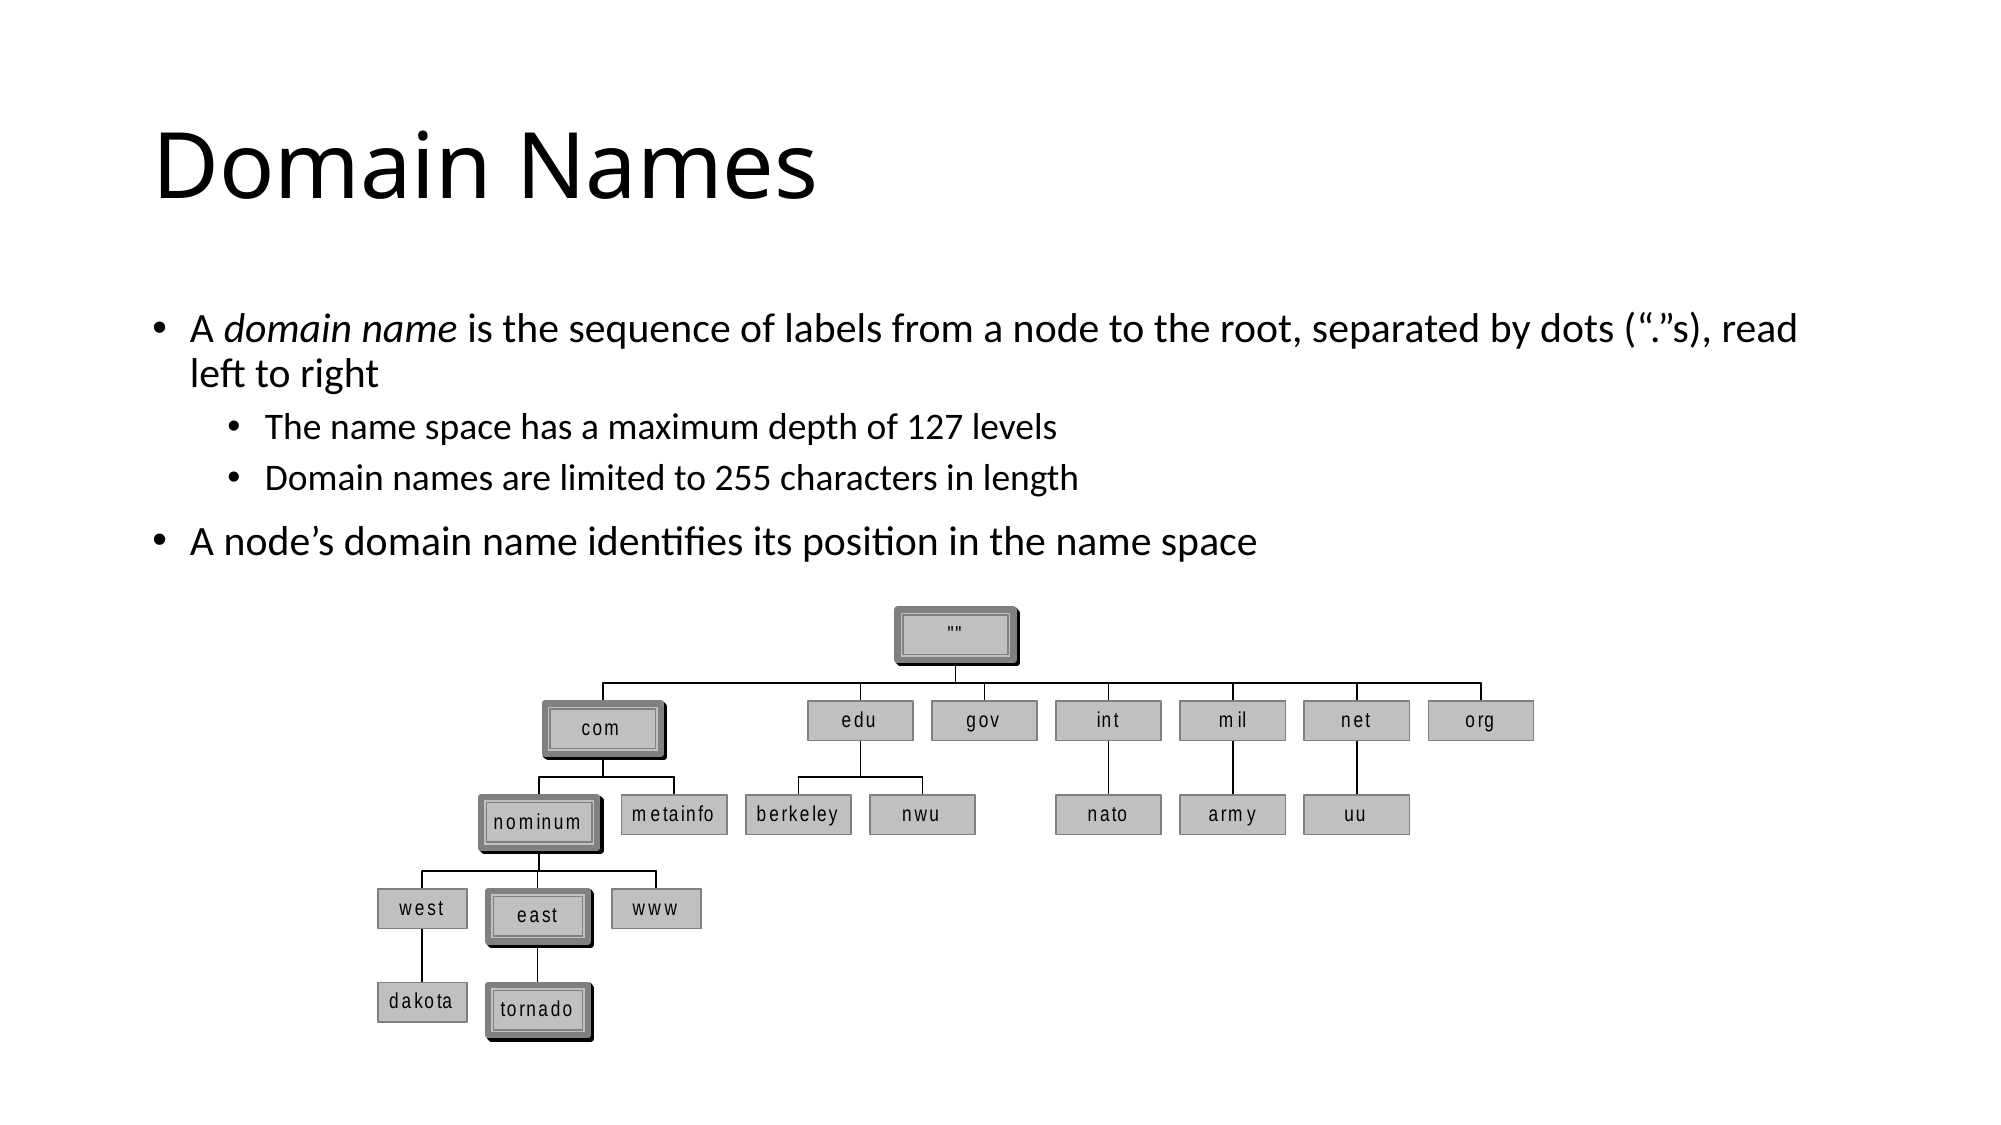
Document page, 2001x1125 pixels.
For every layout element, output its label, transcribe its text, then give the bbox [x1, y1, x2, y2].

title Domain Names [137, 59, 1863, 278]
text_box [374, 604, 1537, 1044]
list A domain name is the sequence of labels from a node to the root, separated by dots (“.”s), read left to right The name space has a maximum depth of 127 levels Domain names are limited to 255 characters in length A node’s domain name identifies its position in the name space [137, 299, 1863, 1014]
